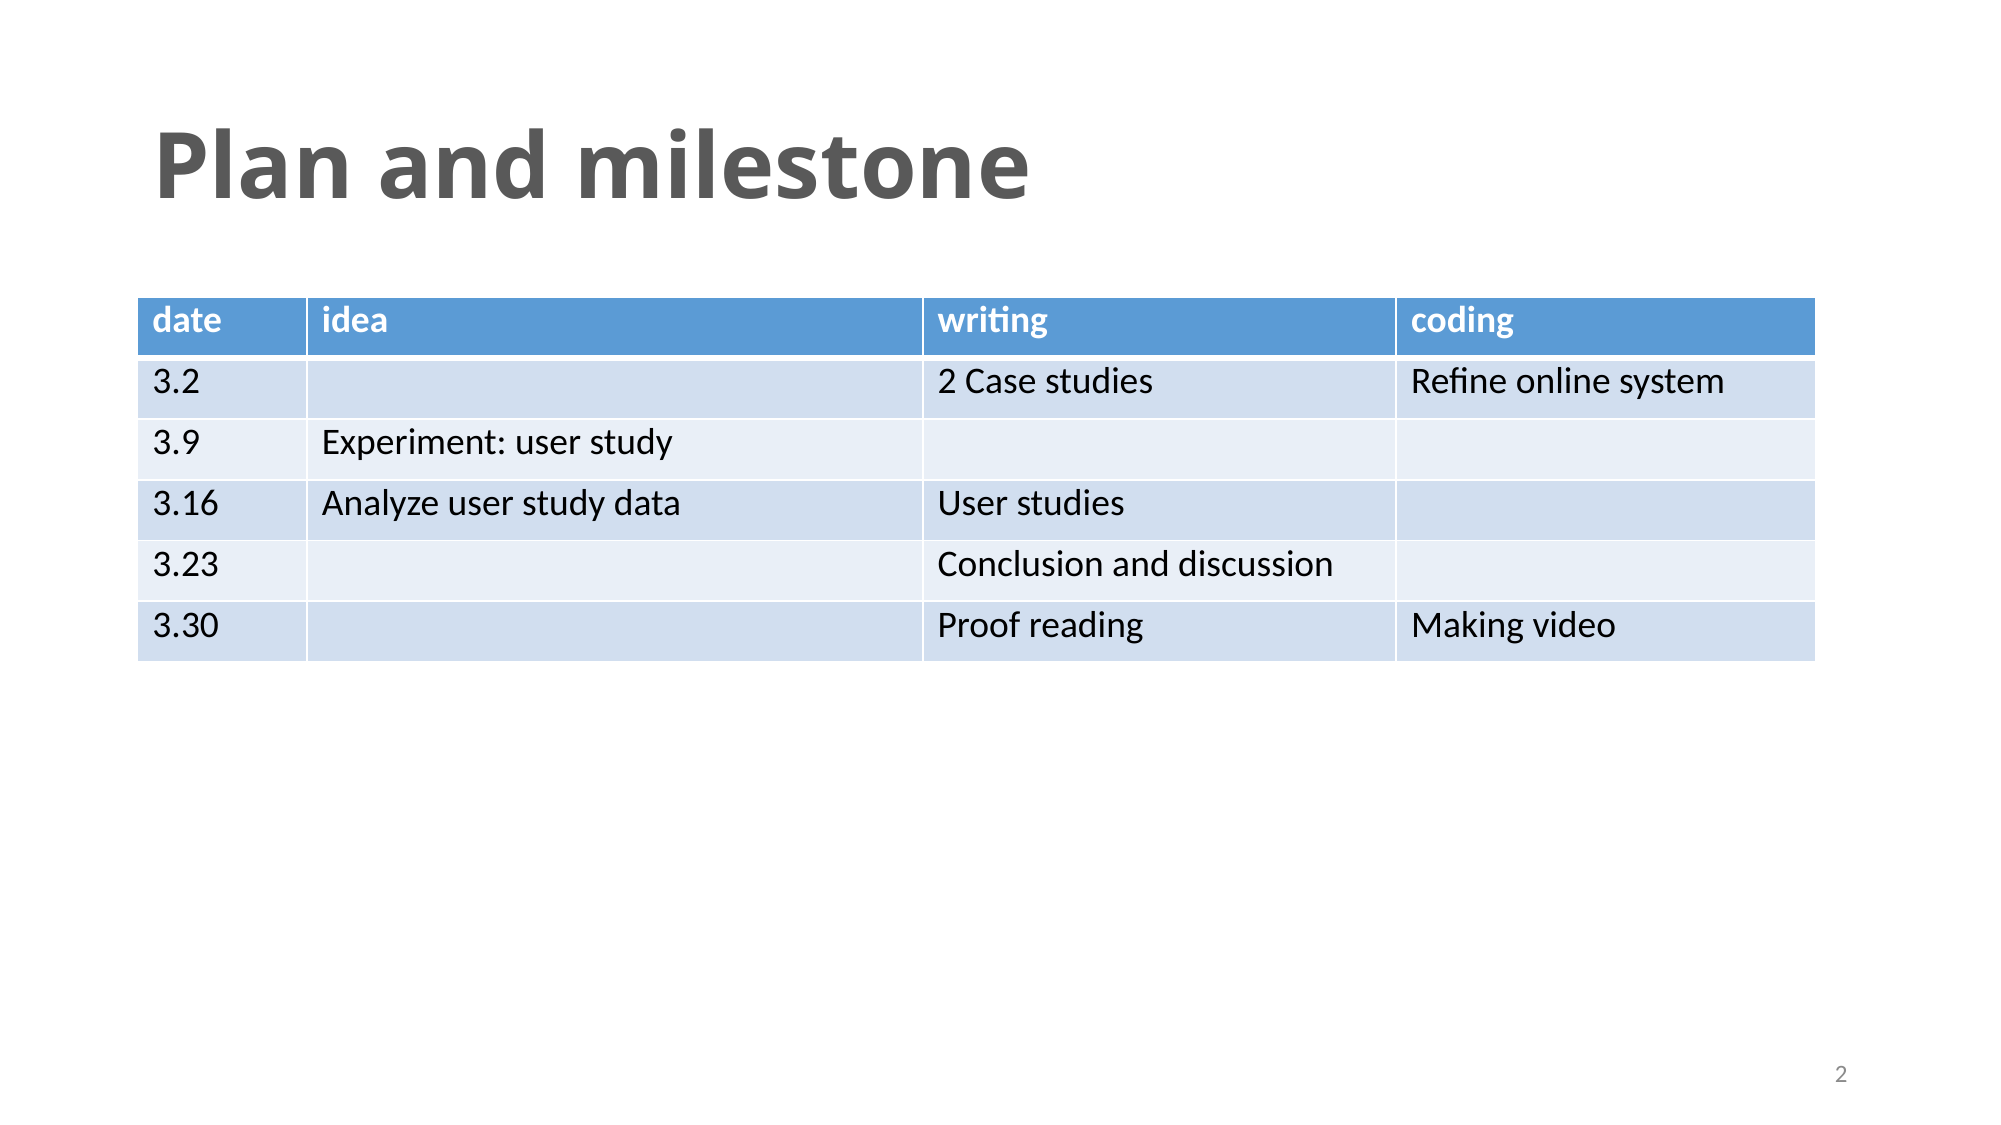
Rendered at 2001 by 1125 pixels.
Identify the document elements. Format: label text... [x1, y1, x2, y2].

table_cell [308, 541, 922, 600]
table_header coding [1397, 298, 1815, 355]
table_cell [308, 602, 922, 661]
title Plan and milestone [137, 59, 1863, 278]
table_cell Experiment: user study [308, 420, 922, 479]
table_cell Analyze user study data [308, 481, 922, 540]
table_cell 3.16 [138, 481, 306, 540]
table_cell Refine online system [1397, 361, 1815, 418]
table_header writing [924, 298, 1395, 355]
table_cell 3.2 [138, 361, 306, 418]
table_cell Conclusion and discussion [924, 541, 1395, 600]
table_cell 3.9 [138, 420, 306, 479]
table_cell [308, 361, 922, 418]
table_cell [1397, 420, 1815, 479]
table_cell Making video [1397, 602, 1815, 661]
table_cell [924, 420, 1395, 479]
table_cell 2 Case studies [924, 361, 1395, 418]
table_header idea [308, 298, 922, 355]
slide_number 2 [1412, 1042, 1863, 1103]
table_cell [1397, 481, 1815, 540]
table_header date [138, 298, 306, 355]
table_cell 3.23 [138, 541, 306, 600]
table_cell User studies [924, 481, 1395, 540]
table_cell [1397, 541, 1815, 600]
table_cell 3.30 [138, 602, 306, 661]
table_cell Proof reading [924, 602, 1395, 661]
